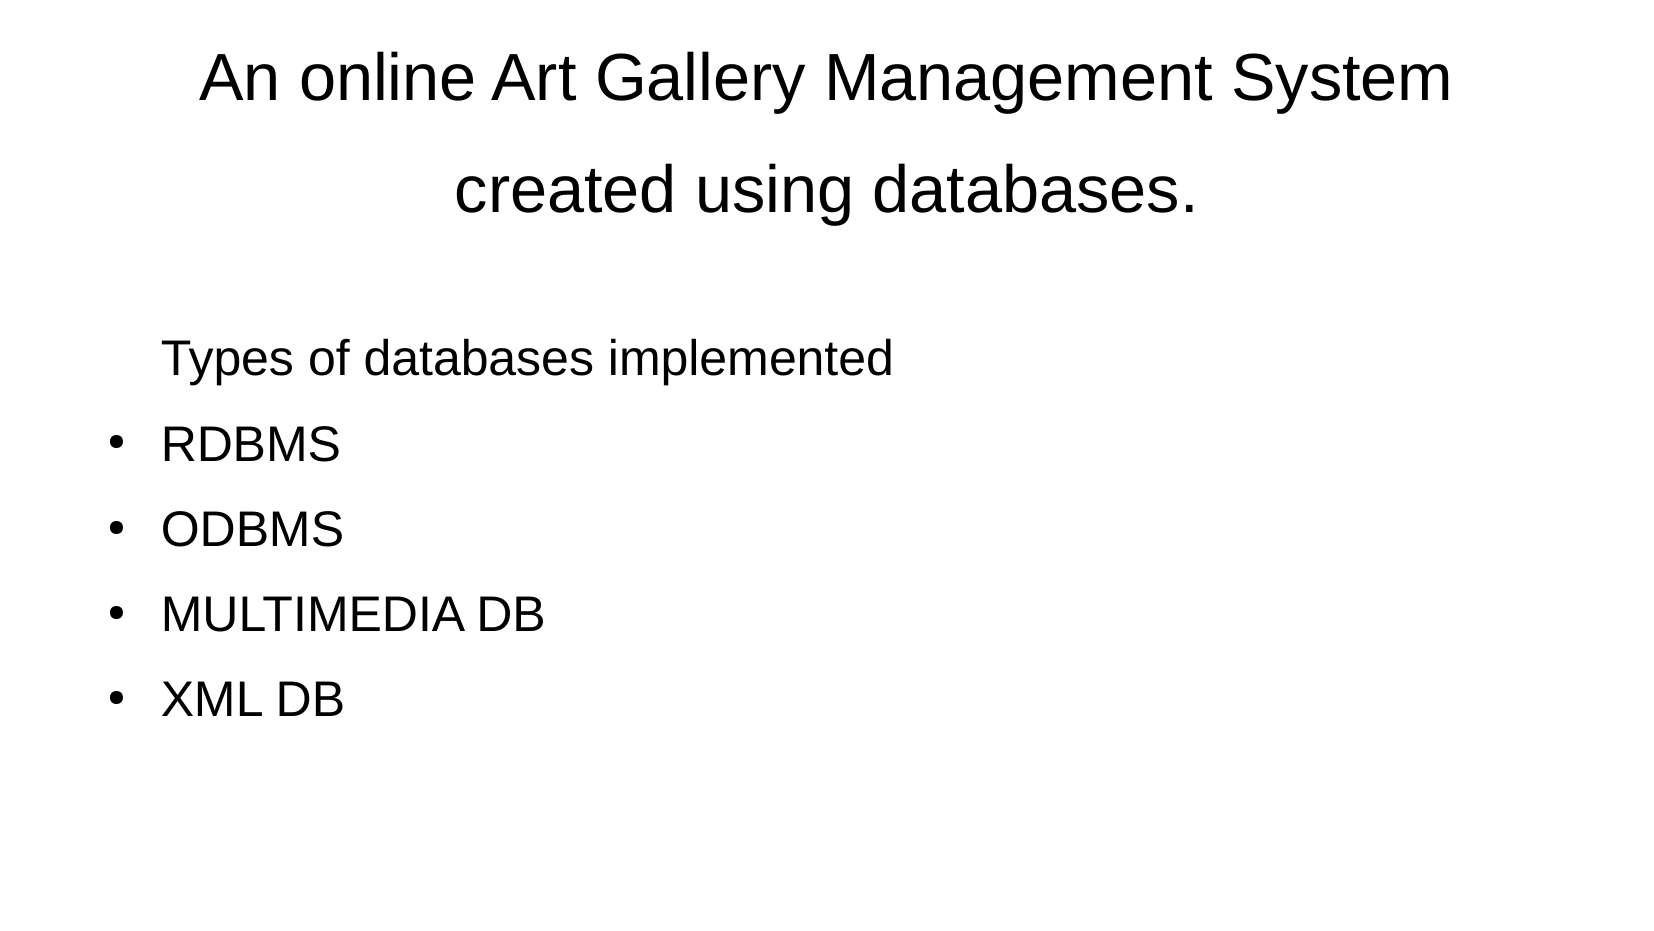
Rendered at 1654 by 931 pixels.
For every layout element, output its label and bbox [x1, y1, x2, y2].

list [90, 330, 1578, 870]
title [82, 3, 1571, 226]
